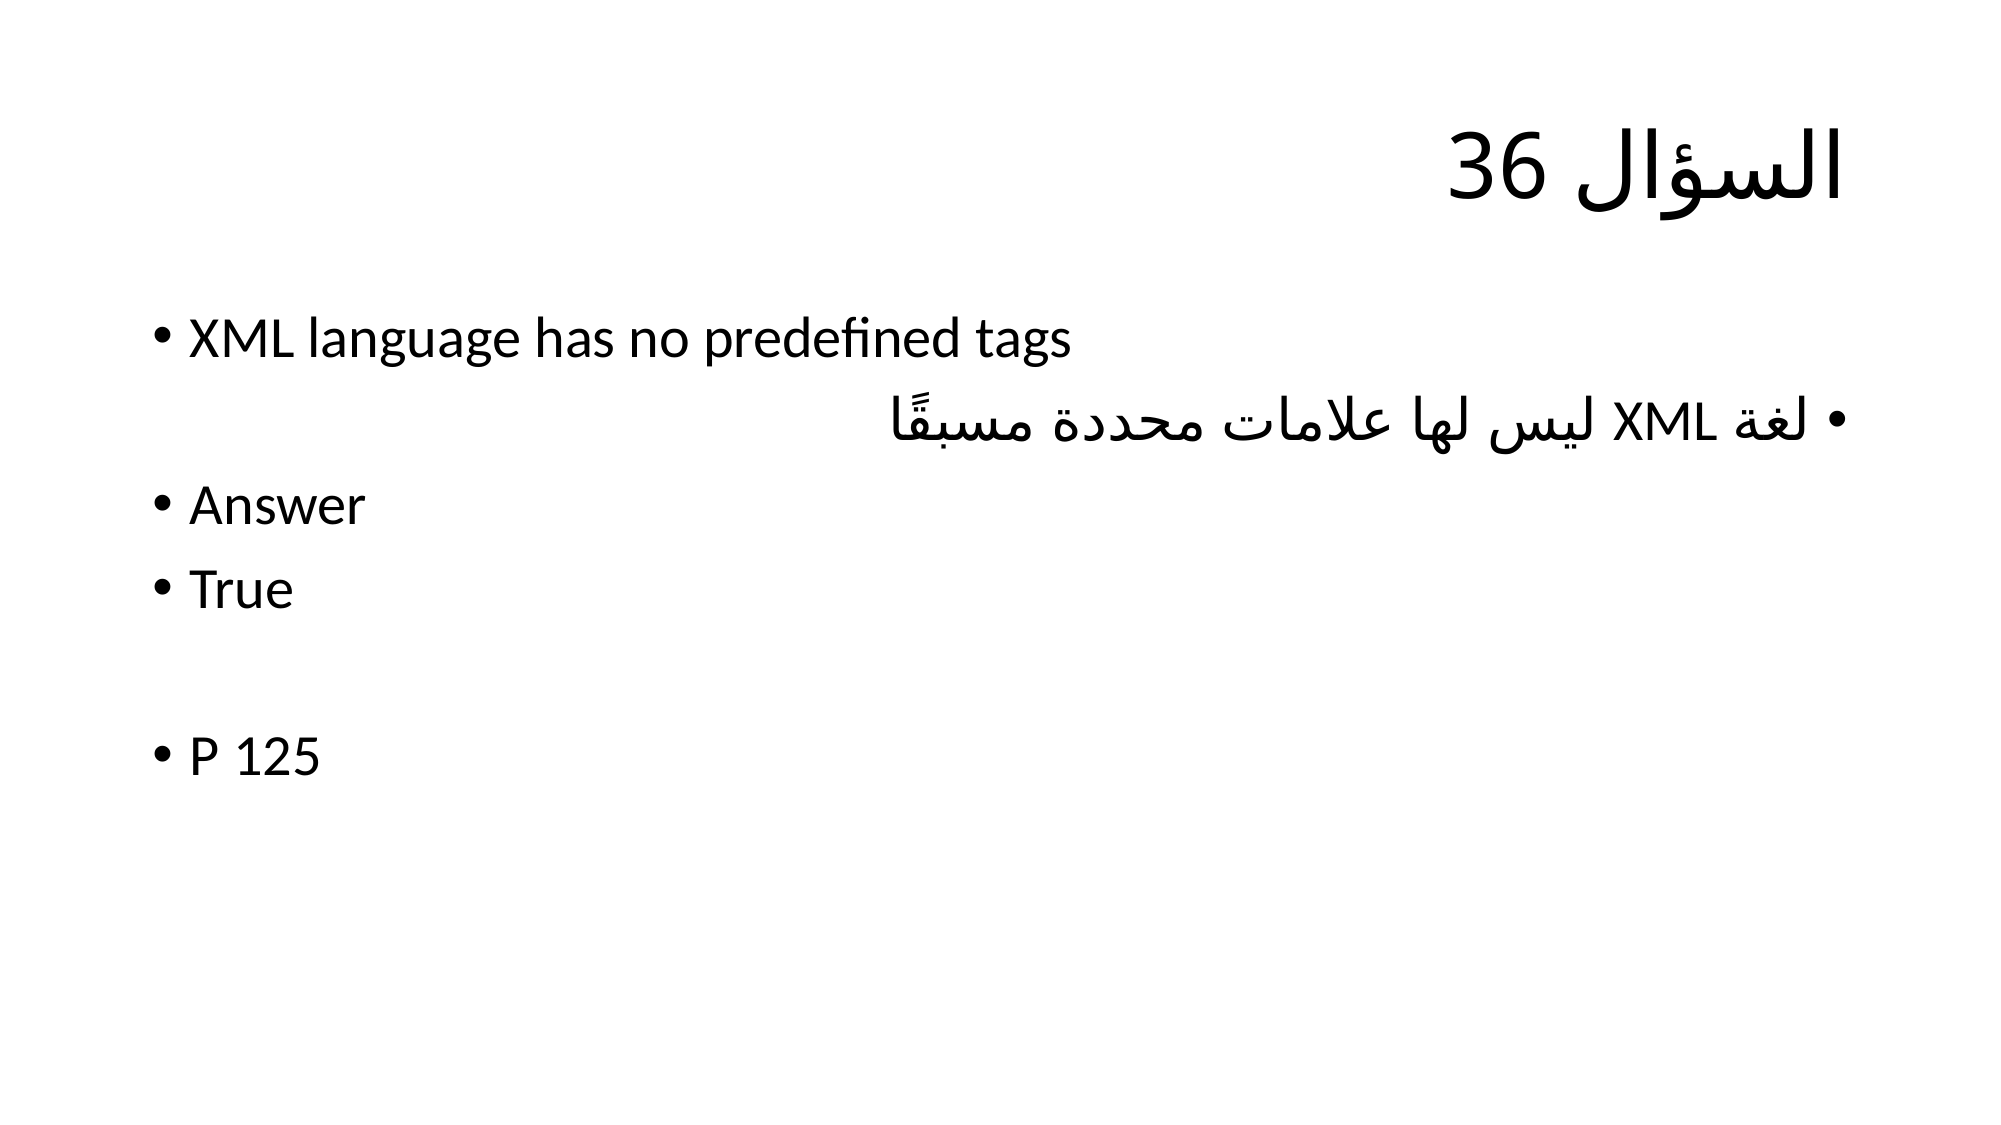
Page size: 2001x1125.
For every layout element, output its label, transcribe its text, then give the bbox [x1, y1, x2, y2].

title السؤال 36 [137, 59, 1863, 278]
list XML language has no predefined tags لغة XML ليس لها علامات محددة مسبقًا Answer True P 125 [137, 299, 1863, 1014]
